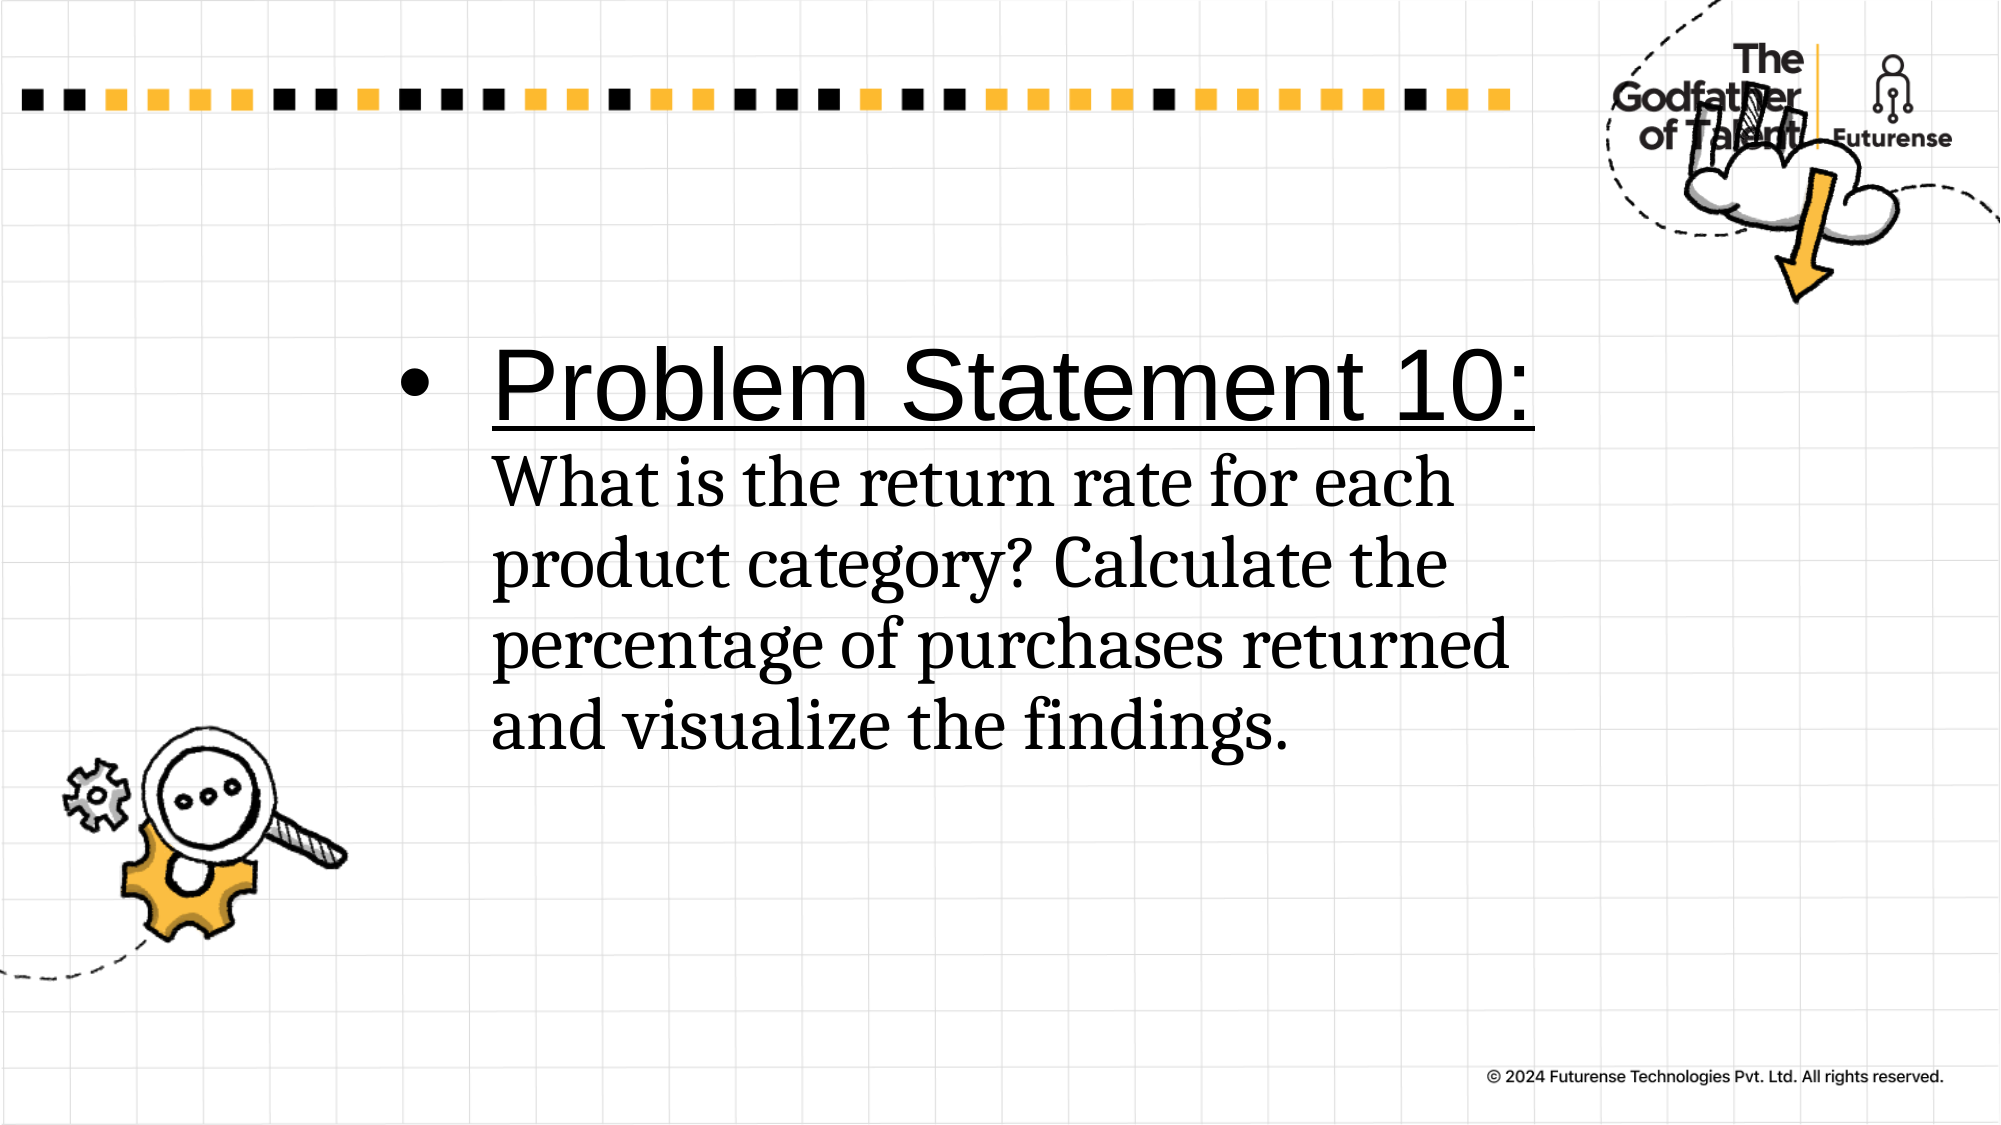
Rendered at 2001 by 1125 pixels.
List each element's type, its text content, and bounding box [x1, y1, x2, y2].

title Problem Statement 10: What is the return rate for each product category? Calculate the percentage of purchases returned and visualize the findings. [382, 145, 1618, 1043]
picture [0, 0, 2001, 1125]
